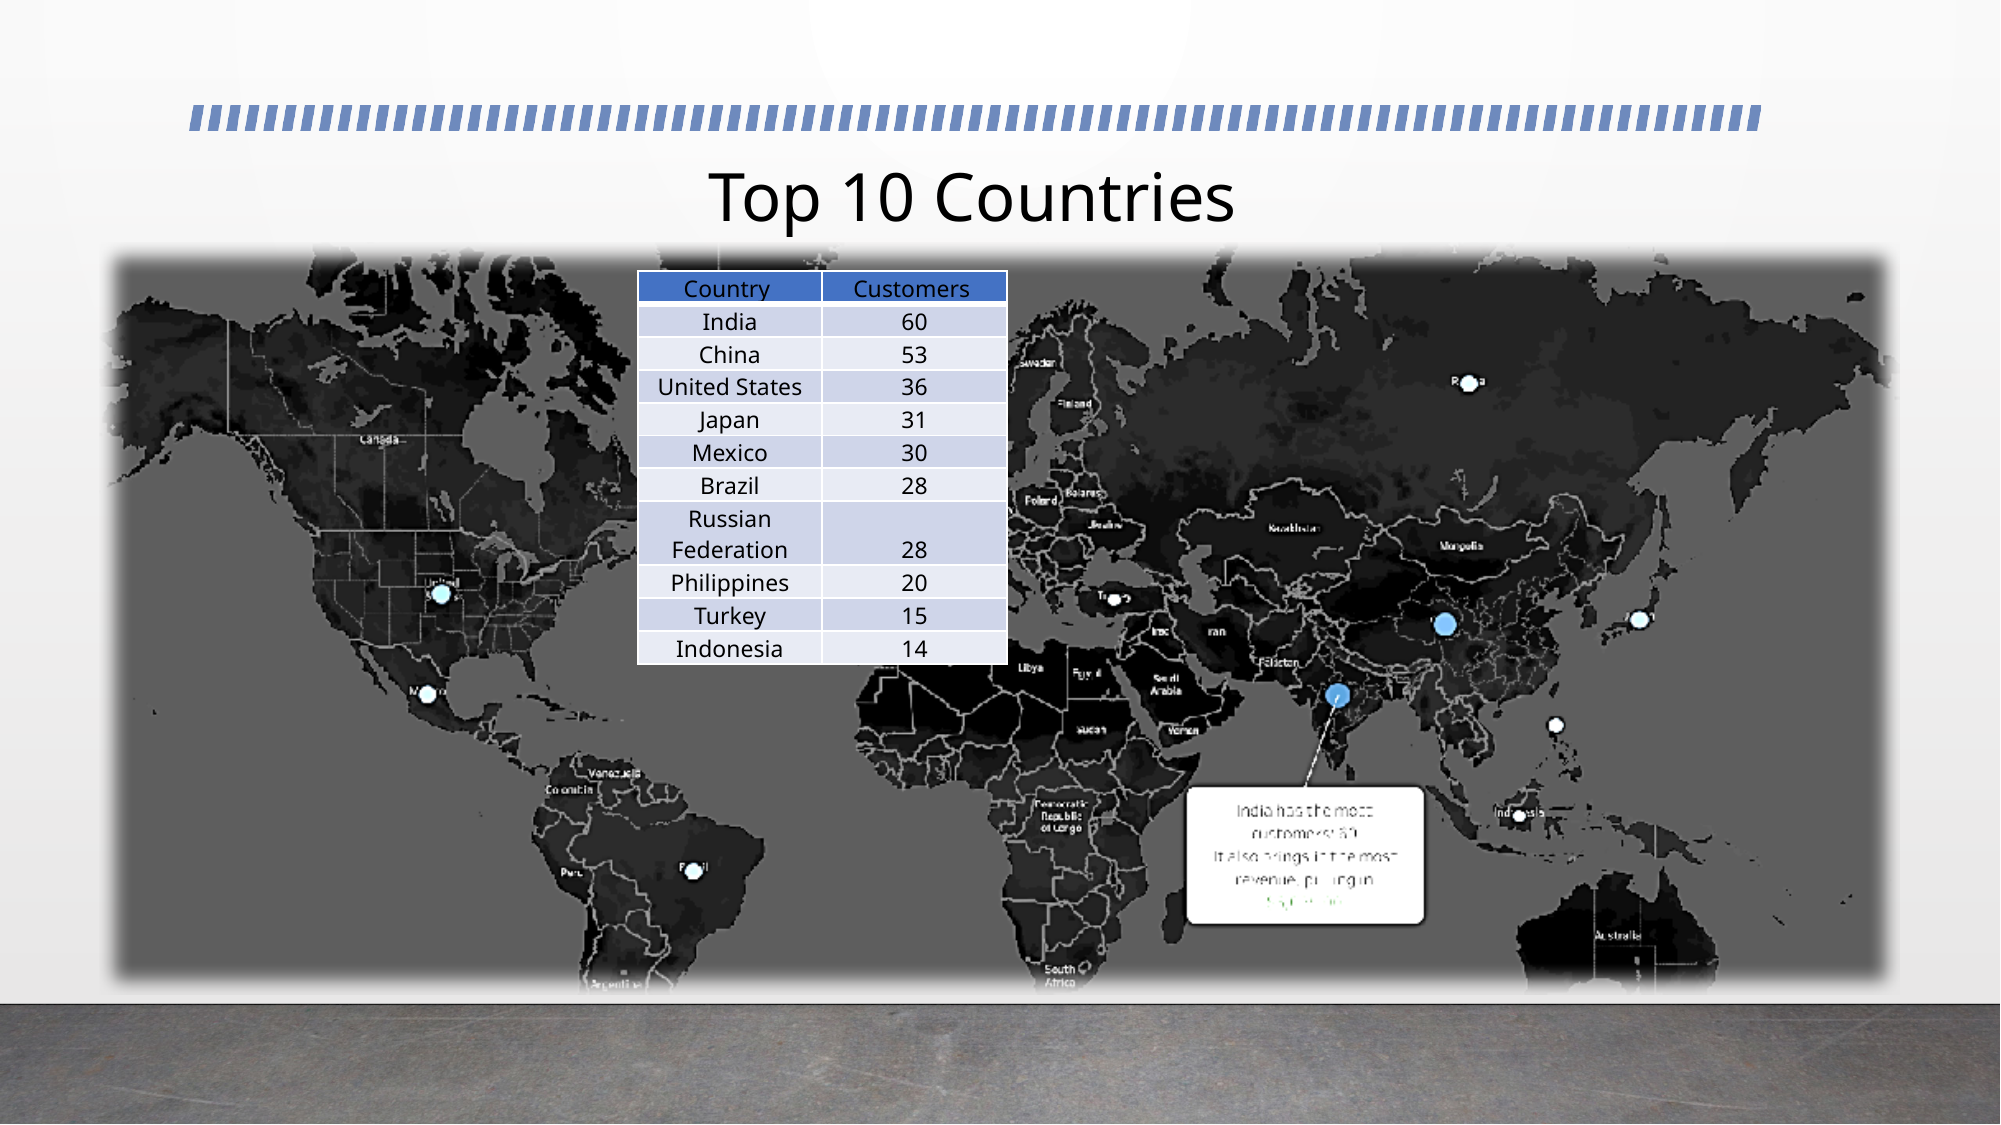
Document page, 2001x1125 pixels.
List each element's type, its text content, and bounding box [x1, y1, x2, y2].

title Top 10 Countries [185, 156, 1761, 242]
picture [0, 1004, 2000, 1124]
picture [99, 242, 1901, 995]
